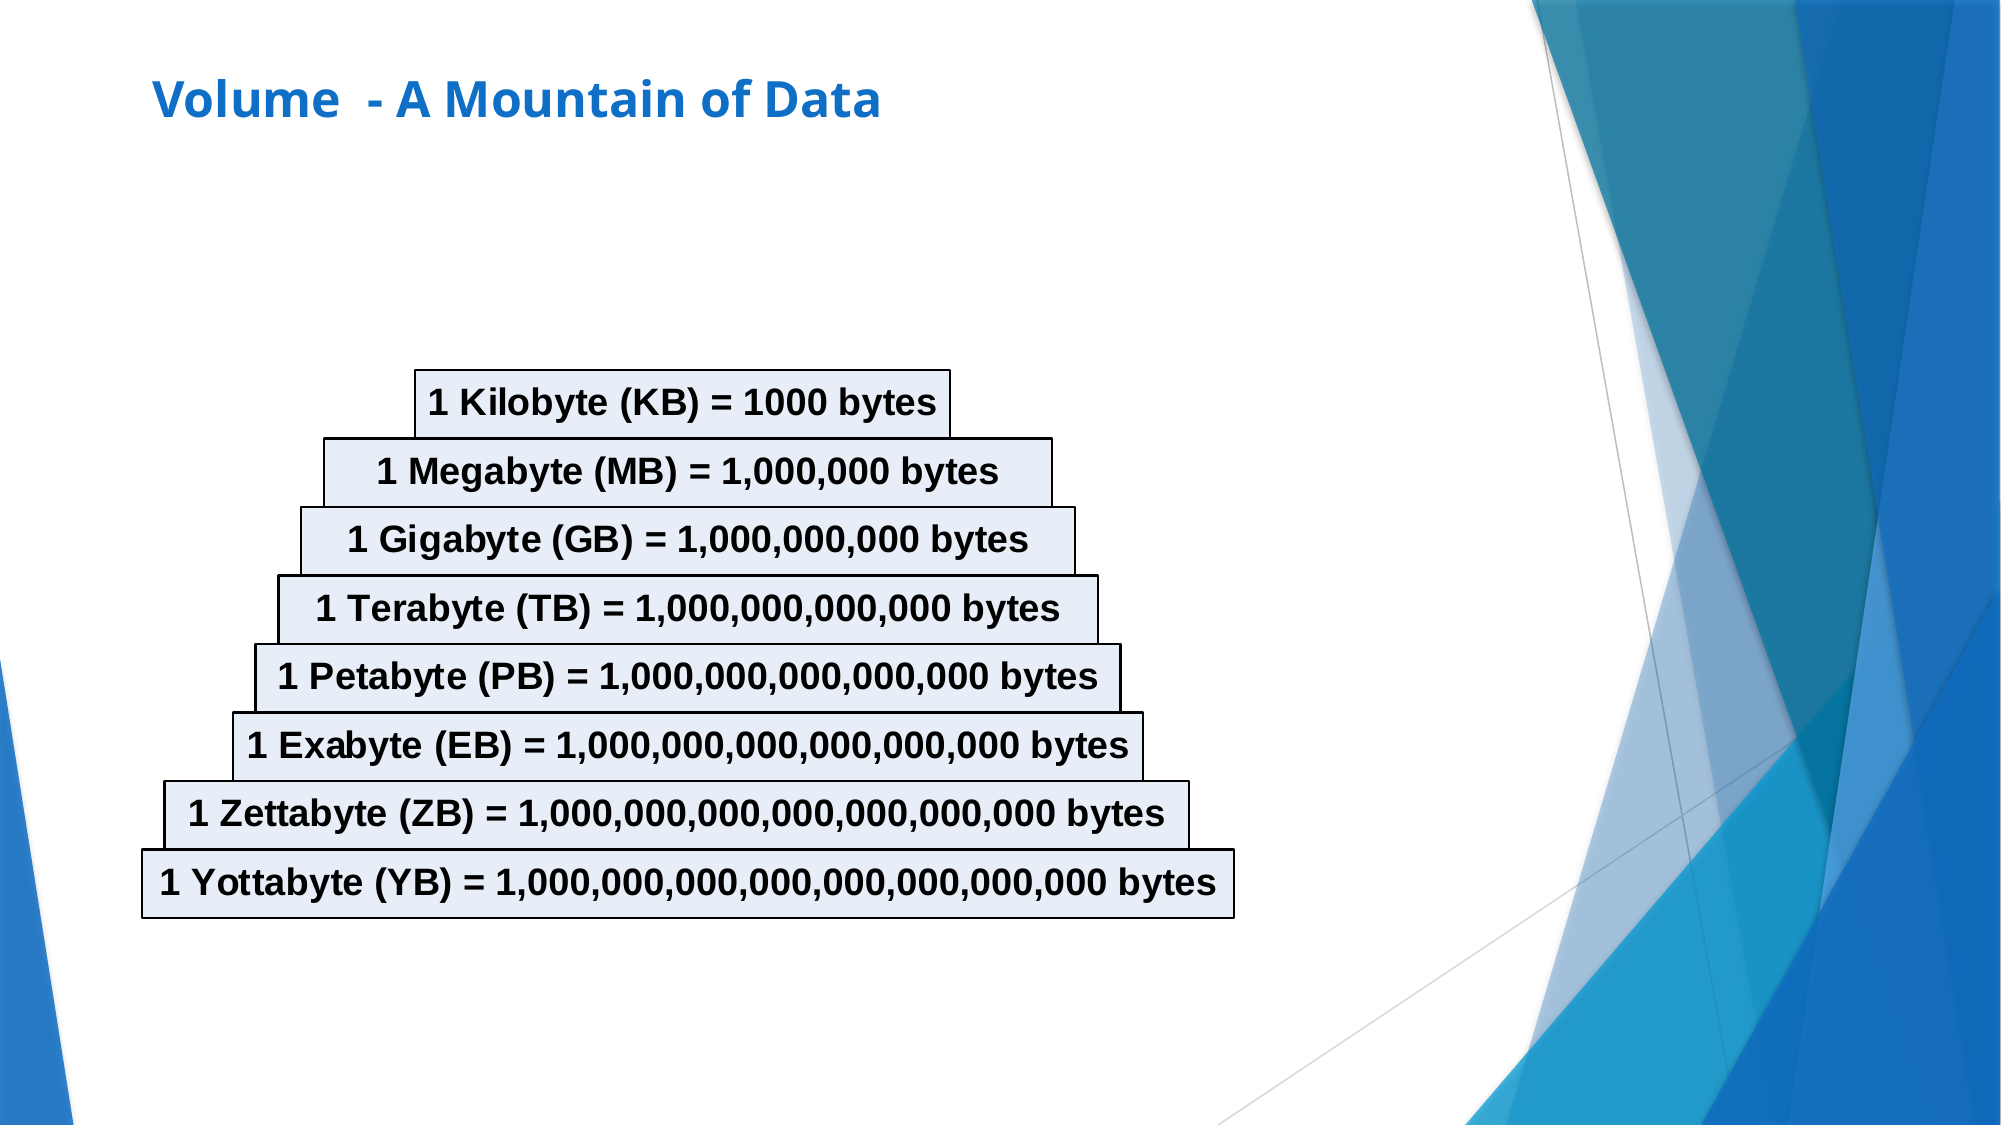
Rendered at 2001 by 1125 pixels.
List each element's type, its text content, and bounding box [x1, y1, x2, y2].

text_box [136, 250, 1236, 921]
title Volume - A Mountain of Data [137, 59, 1863, 137]
text_box [1240, 438, 2000, 447]
